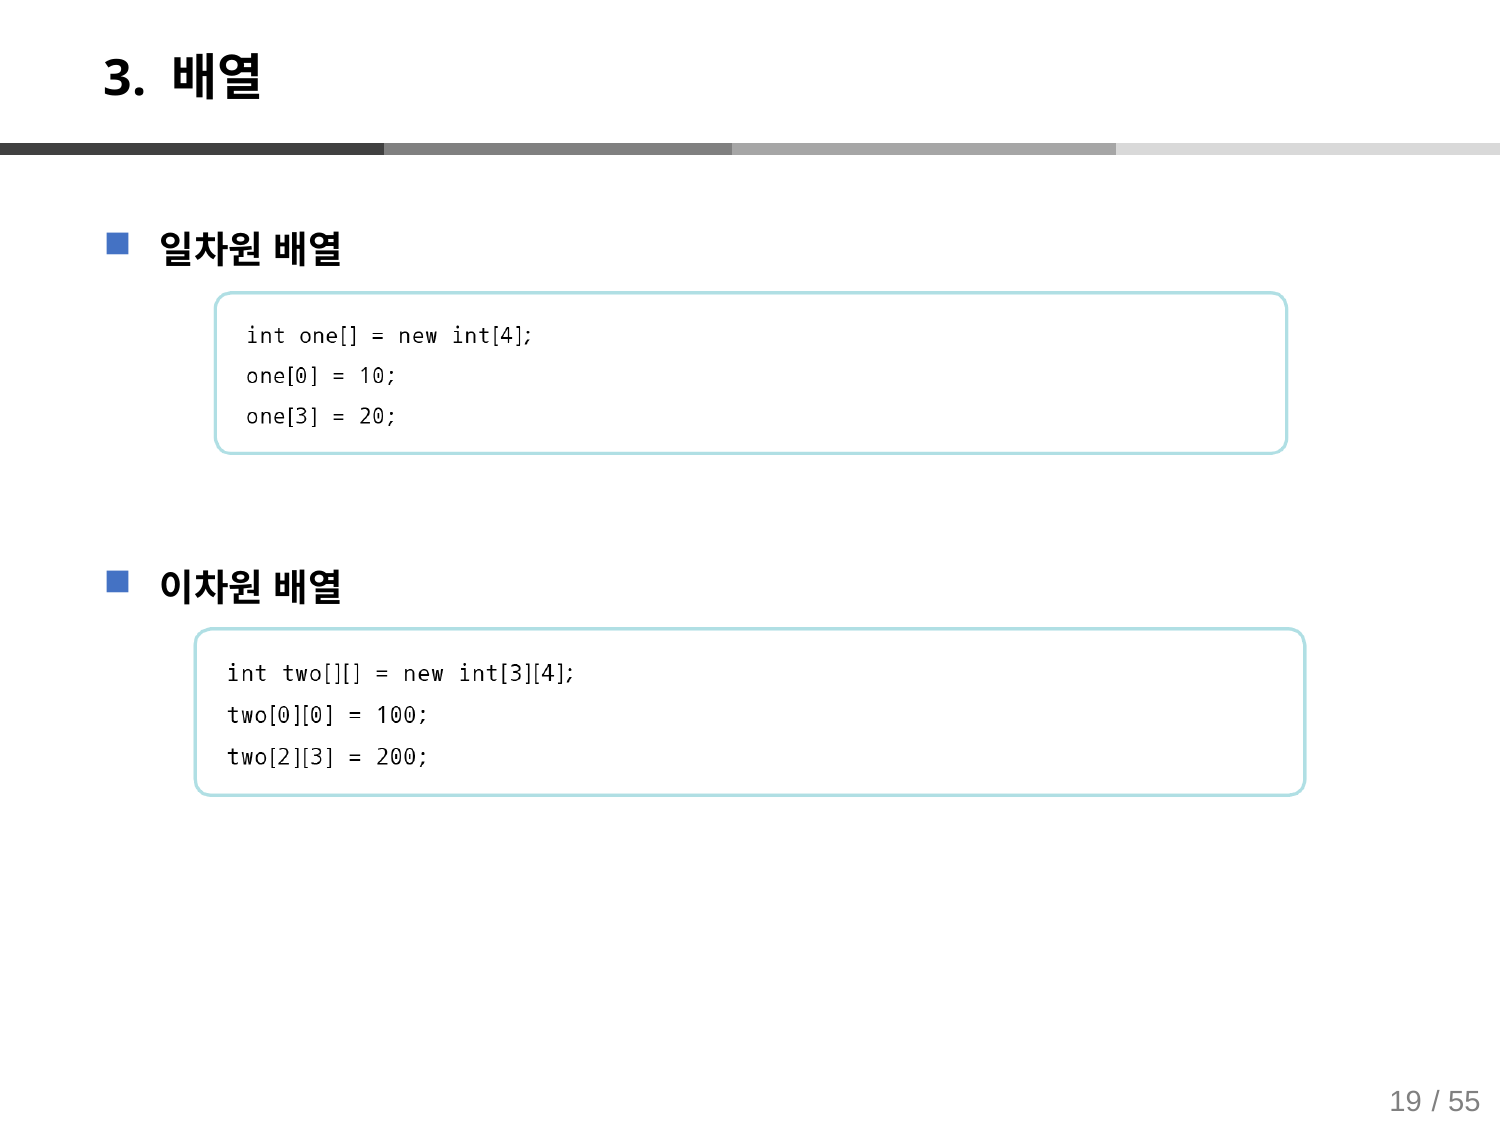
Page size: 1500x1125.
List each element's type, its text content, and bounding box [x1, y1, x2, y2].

picture [188, 617, 1312, 805]
title 3. 배열 [88, 30, 1211, 121]
list 일차원 배열 이차원 배열 [88, 196, 1436, 1083]
picture [203, 281, 1297, 462]
